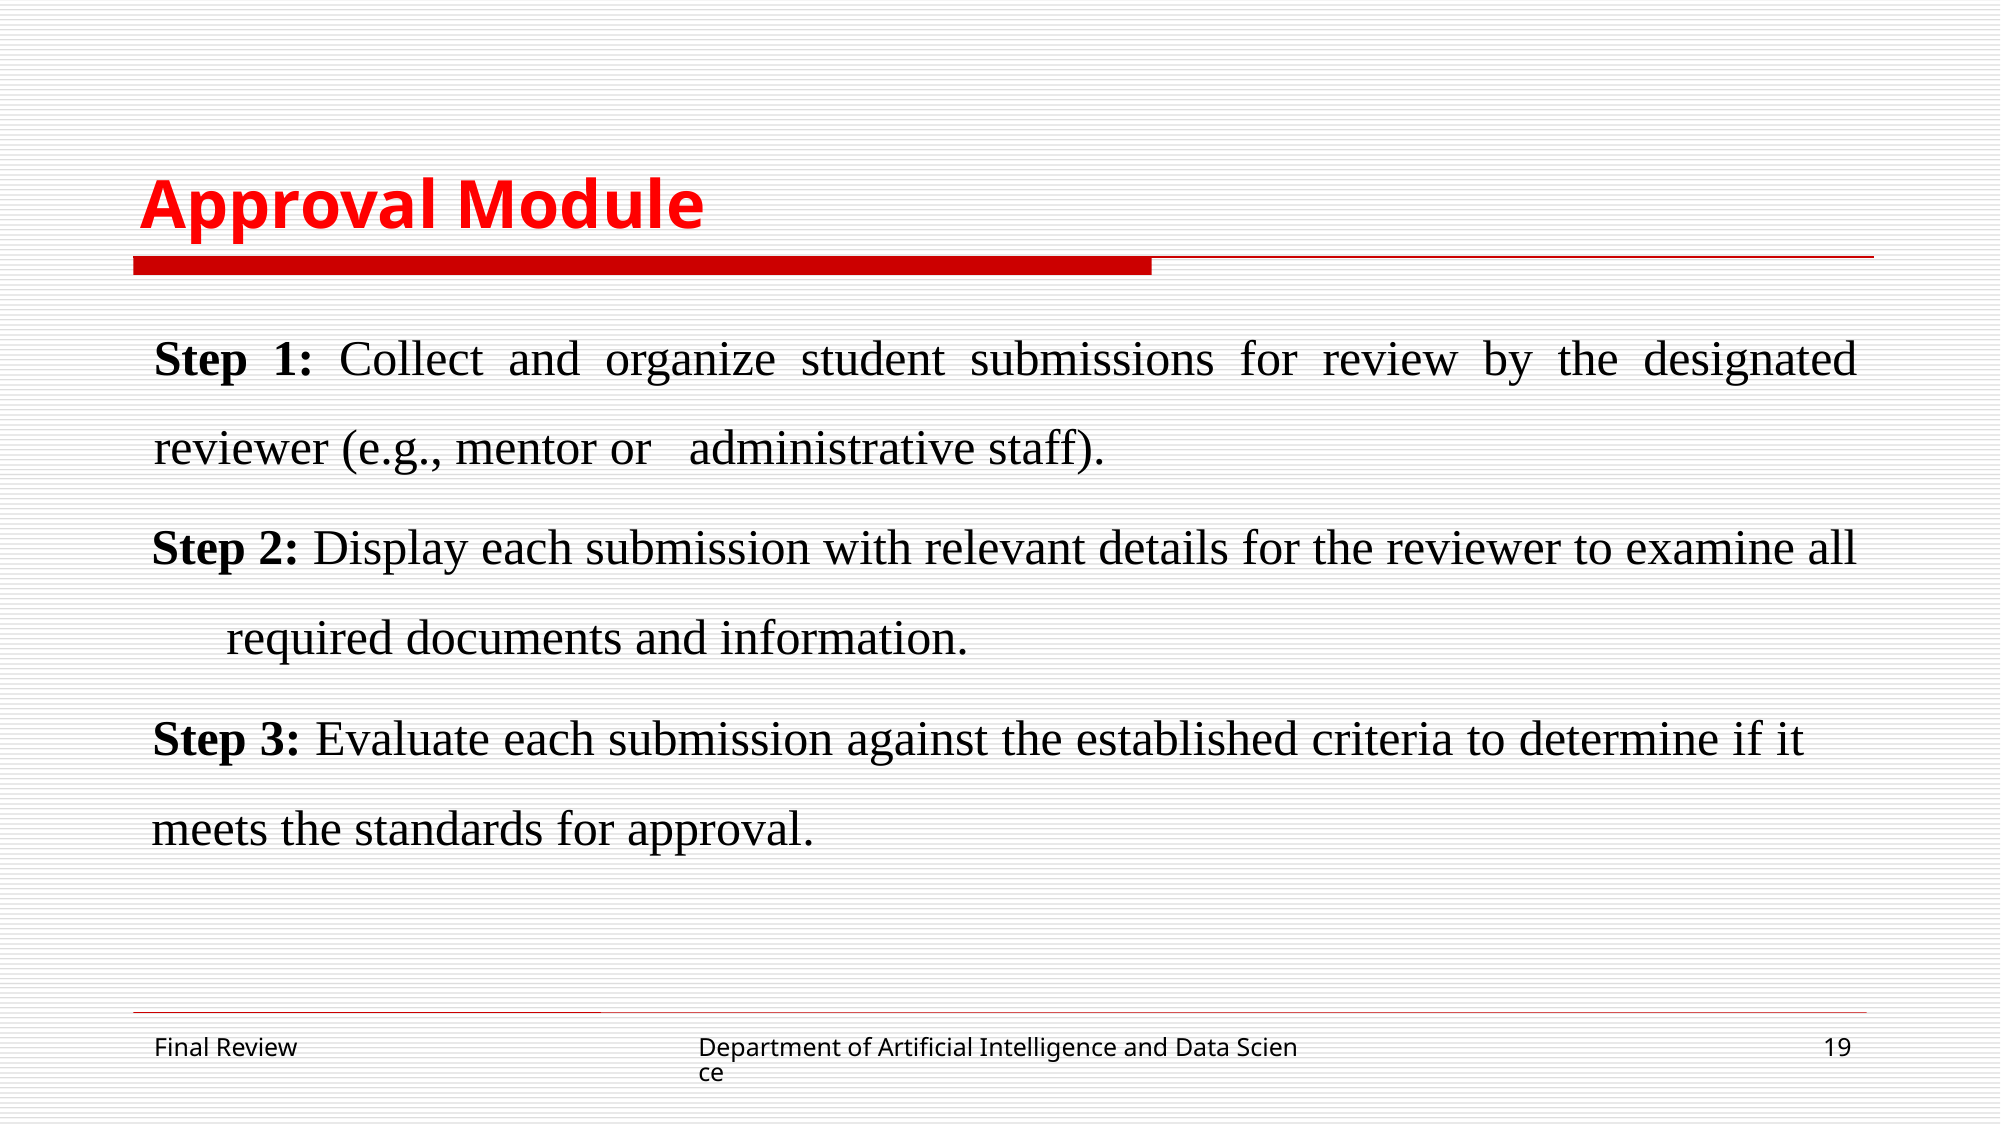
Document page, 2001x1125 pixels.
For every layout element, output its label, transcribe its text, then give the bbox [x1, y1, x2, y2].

slide_number 19 [1433, 1024, 1867, 1103]
footer Department of Artificial Intelligence and Data Science [683, 1024, 1317, 1103]
title Approval Module [125, 50, 1876, 250]
picture [0, 0, 2001, 1125]
text_box Final Review [139, 1024, 415, 1070]
list Step 1: Collect and organize student submissions for review by the designated reviewer (e.g., mentor or administrative staff). Step 2: Display each submission with relevant details for the reviewer to examine all required documents and information. Step 3: Evaluate each submission against the established criteria to determine if it meets the standards for approval. [123, 287, 1874, 988]
